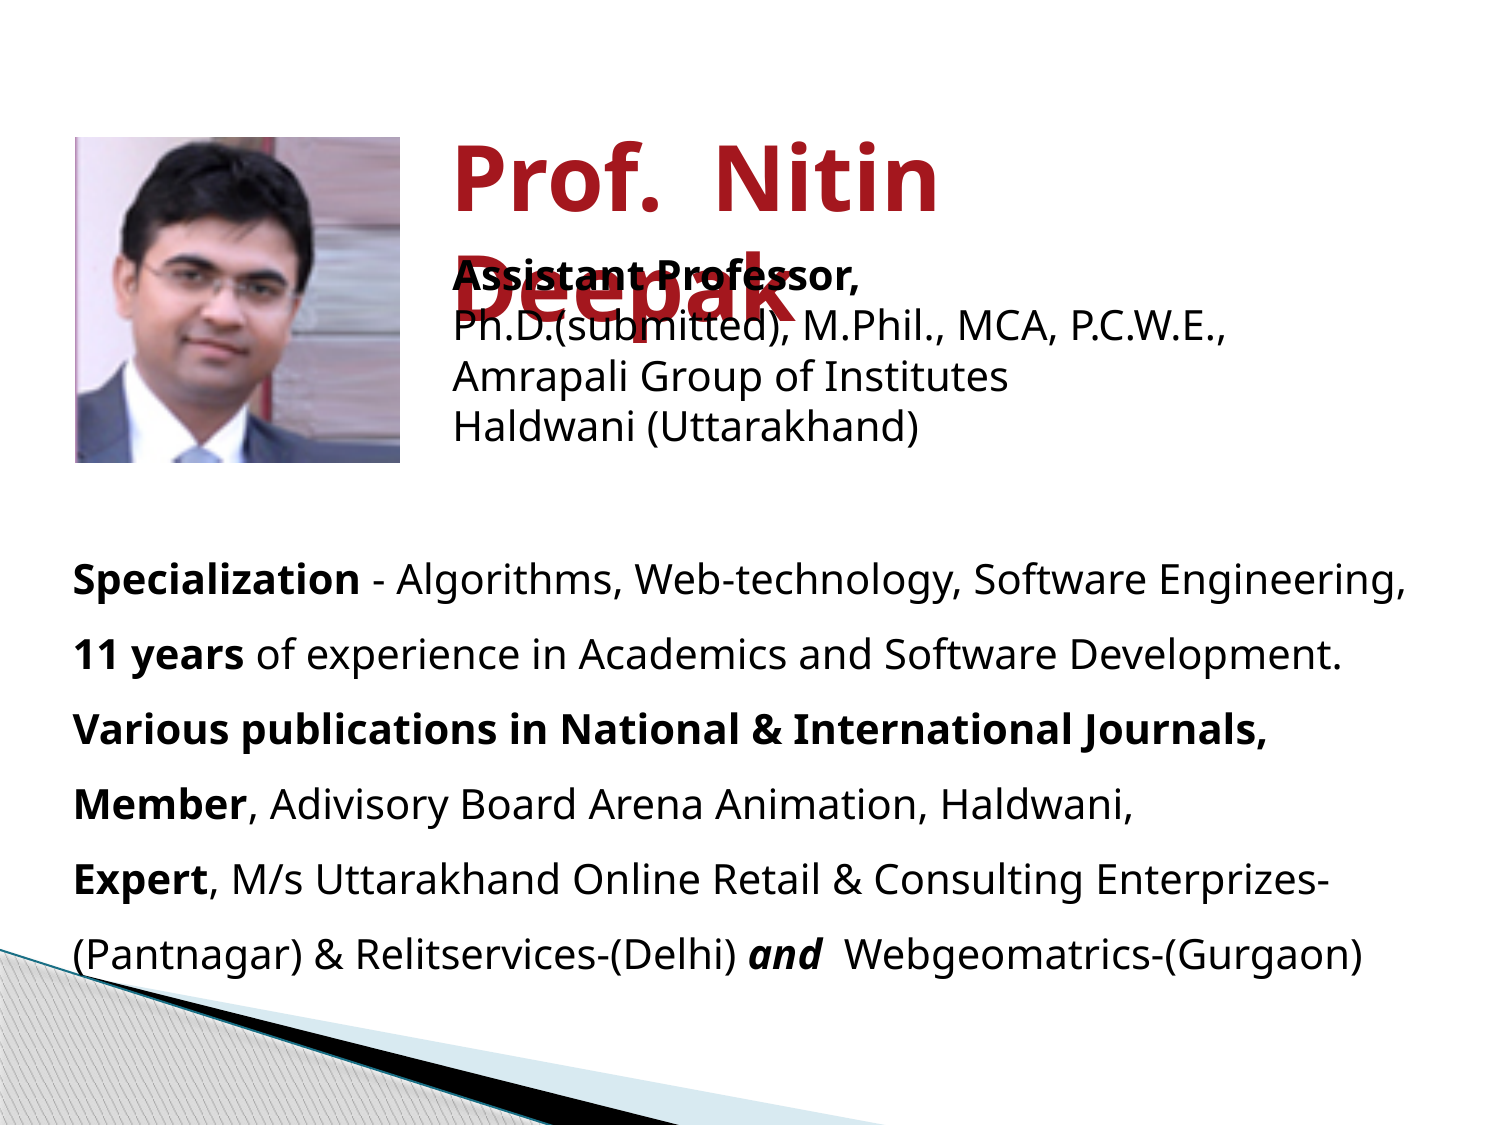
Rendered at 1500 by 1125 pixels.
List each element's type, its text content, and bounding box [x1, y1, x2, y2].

text_box Specialization - Algorithms, Web-technology, Software Engineering, 11 years of experience in Academics and Software Development. Various publications in National & International Journals, Member, Adivisory Board Arena Animation, Haldwani, Expert, M/s Uttarakhand Online Retail & Consulting Enterprizes-(Pantnagar) & Relitservices-(Delhi) and Webgeomatrics-(Gurgaon) [57, 520, 1500, 986]
picture [74, 137, 401, 463]
text_box Assistant Professor, Ph.D.(submitted), M.Phil., MCA, P.C.W.E., Amrapali Group of Institutes Haldwani (Uttarakhand) [437, 241, 1313, 457]
text_box Prof. Nitin Deepak [435, 112, 1275, 348]
